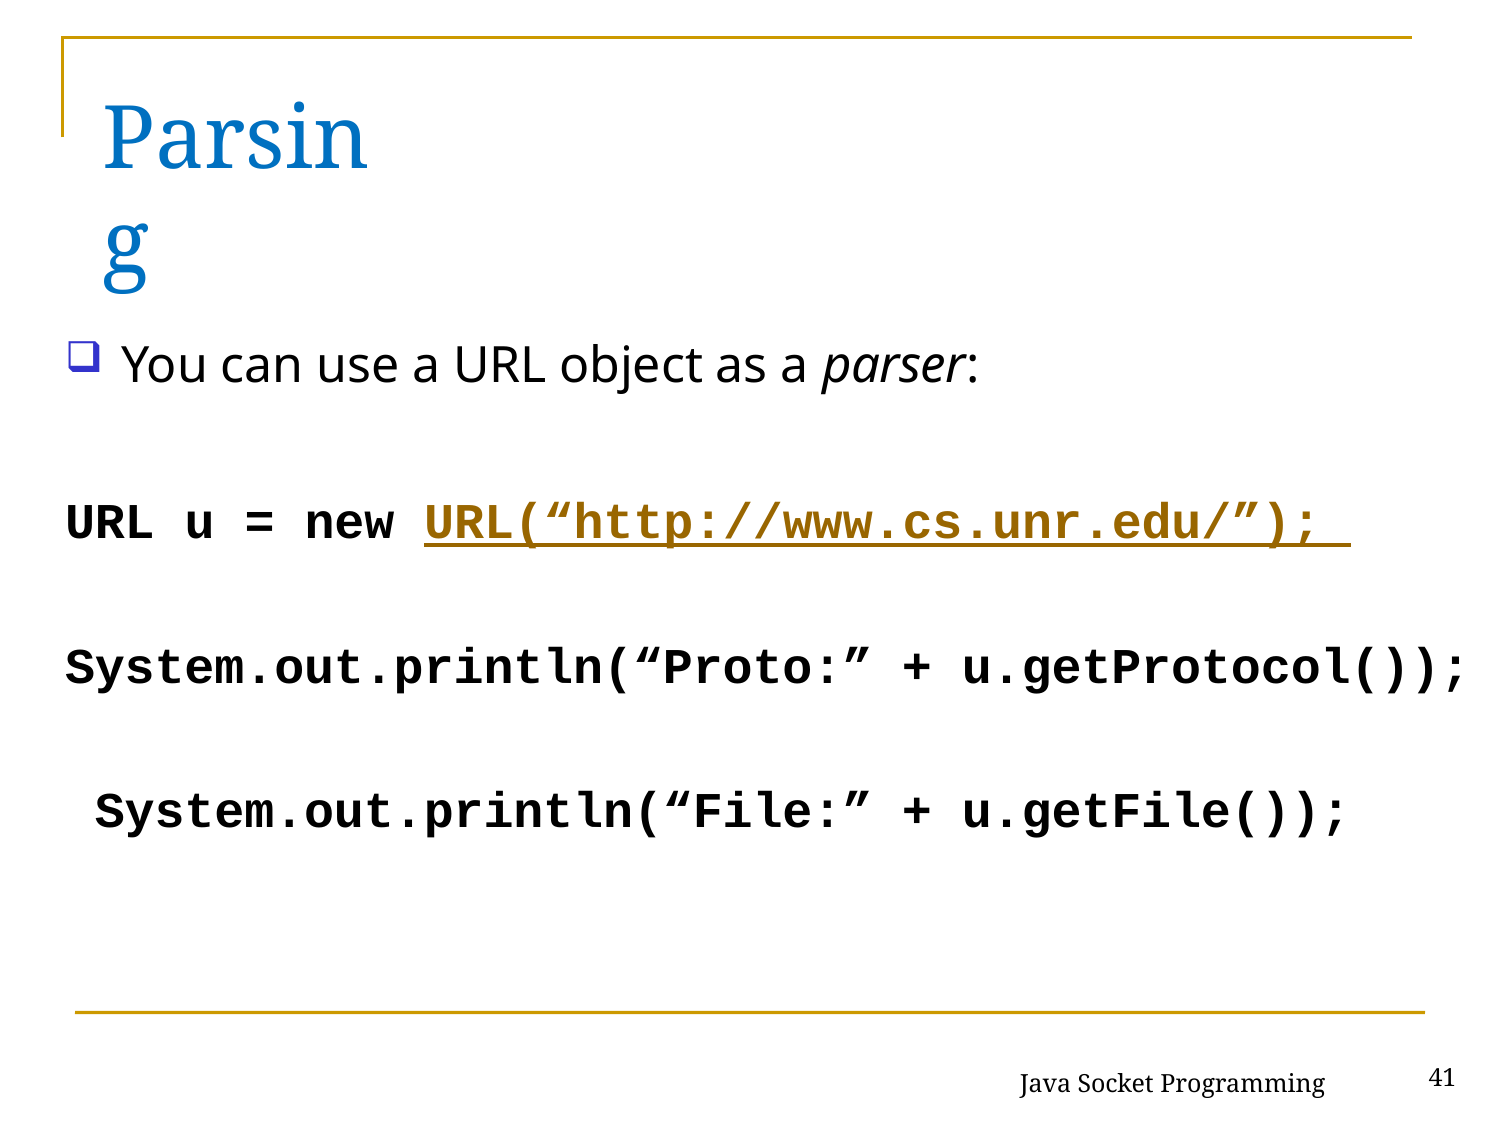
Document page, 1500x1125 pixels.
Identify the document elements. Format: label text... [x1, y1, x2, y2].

text_box You can use a URL object as a parser: URL u = new URL(“http://www.cs.unr.edu/”); System.out.println(“Proto:” + u.getProtocol()); System.out.println(“File:” + u.getFile()); [60, 328, 1477, 838]
footer Java Socket Programming [993, 838, 1350, 1098]
slide_number 41 [1414, 838, 1457, 1096]
title Parsing [100, 79, 383, 292]
